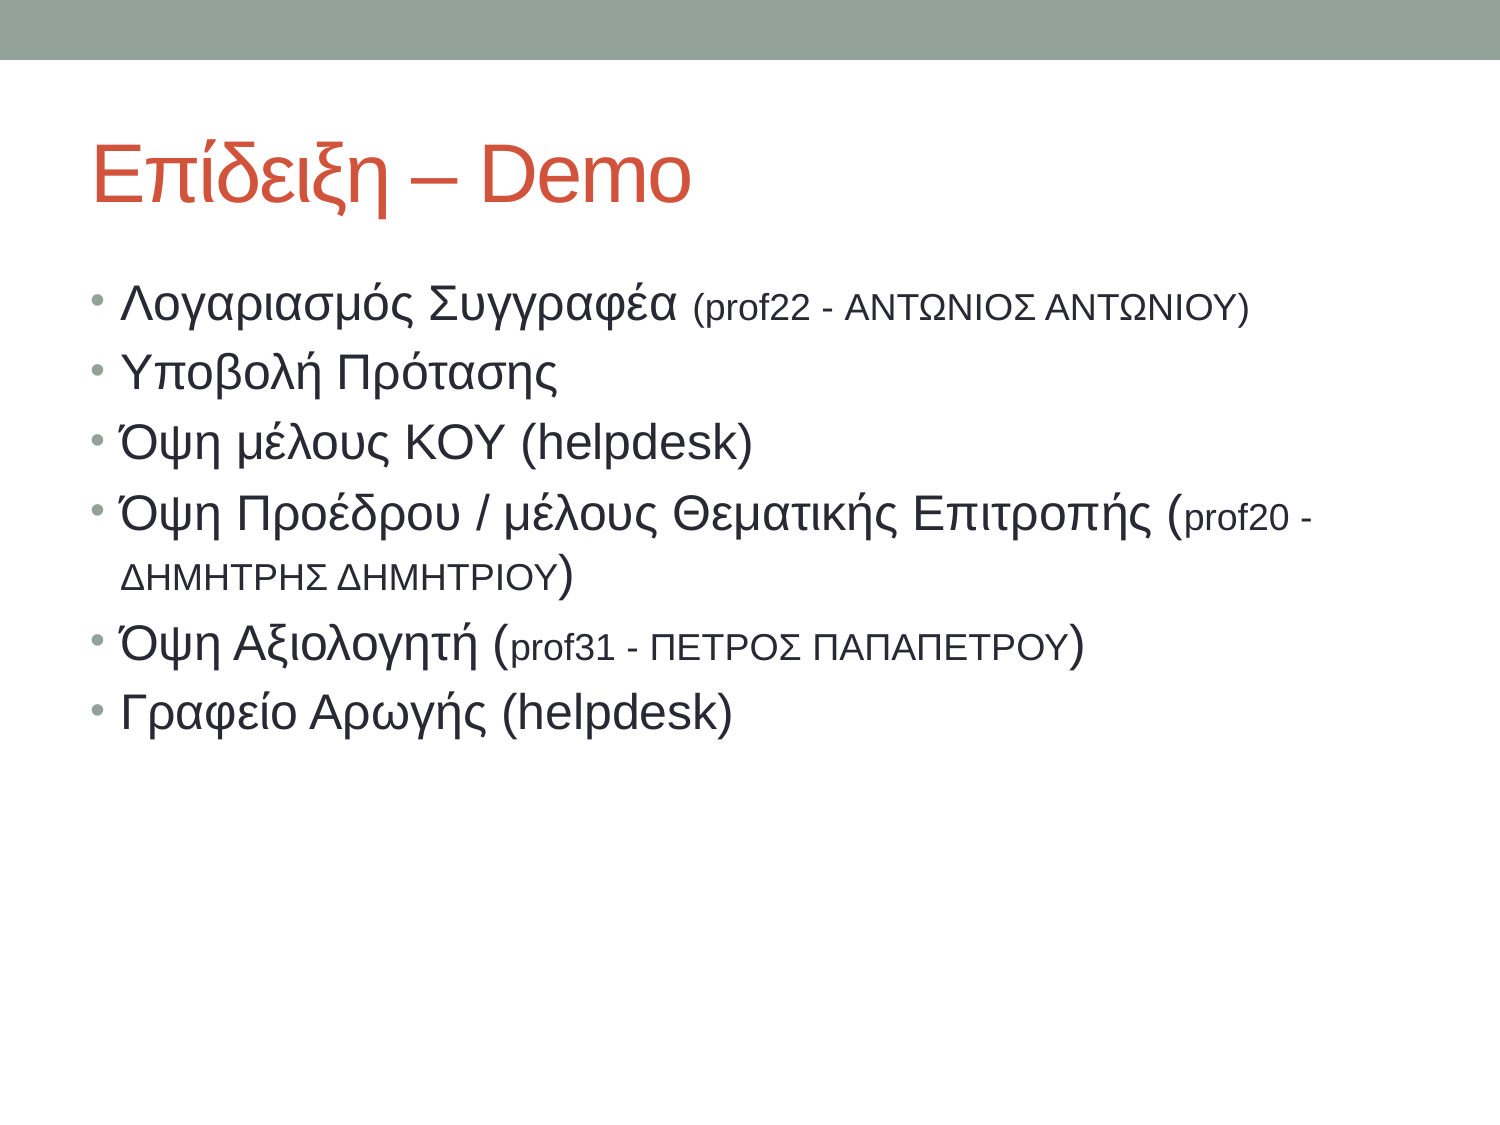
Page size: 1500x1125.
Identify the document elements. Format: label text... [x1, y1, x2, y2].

title Επίδειξη – Demo [75, 87, 1425, 250]
list Λογαριασμός Συγγραφέα (prof22 - ΑΝΤΩΝΙΟΣ ΑΝΤΩΝΙΟΥ) Υποβολή Πρότασης Όψη μέλους ΚΟΥ (helpdesk) Όψη Προέδρου / μέλους Θεματικής Επιτροπής (prof20 - ΔΗΜΗΤΡΗΣ ΔΗΜΗΤΡΙΟΥ) Όψη Αξιολογητή (prof31 - ΠΕΤΡΟΣ ΠΑΠΑΠΕΤΡΟΥ) Γραφείο Αρωγής (helpdesk) [75, 262, 1425, 1063]
